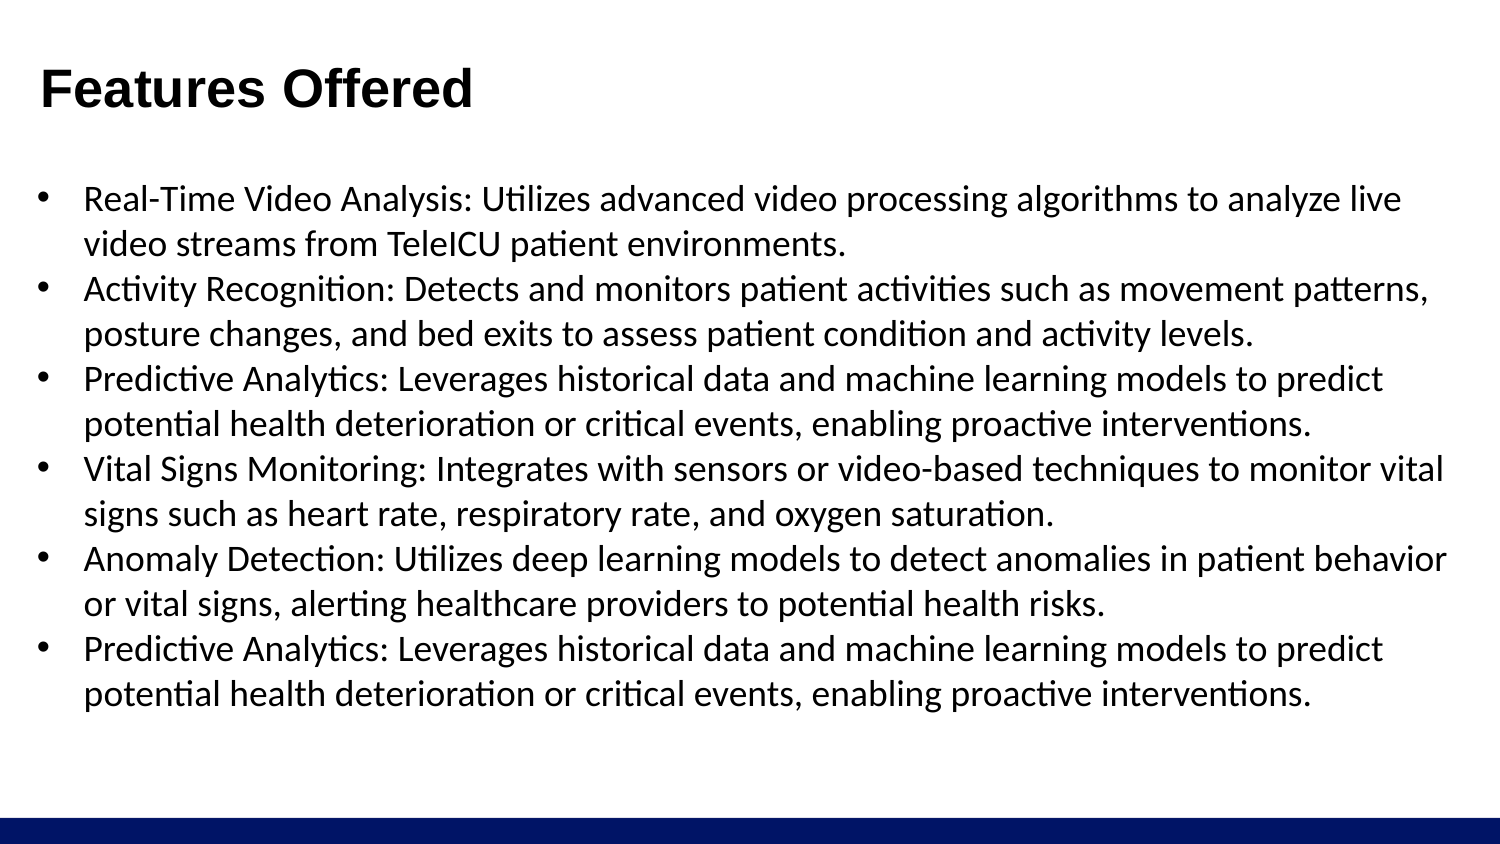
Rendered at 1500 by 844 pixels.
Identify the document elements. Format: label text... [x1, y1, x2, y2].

text_box Real-Time Video Analysis: Utilizes advanced video processing algorithms to analyze live video streams from TeleICU patient environments. Activity Recognition: Detects and monitors patient activities such as movement patterns, posture changes, and bed exits to assess patient condition and activity levels. Predictive Analytics: Leverages historical data and machine learning models to predict potential health deterioration or critical events, enabling proactive interventions. Vital Signs Monitoring: Integrates with sensors or video-based techniques to monitor vital signs such as heart rate, respiratory rate, and oxygen saturation. Anomaly Detection: Utilizes deep learning models to detect anomalies in patient behavior or vital signs, alerting healthcare providers to potential health risks. Predictive Analytics: Leverages historical data and machine learning models to predict potential health deterioration or critical events, enabling proactive interventions. [22, 121, 1465, 812]
title Features Offered [38, 51, 477, 121]
picture [0, 817, 1500, 844]
